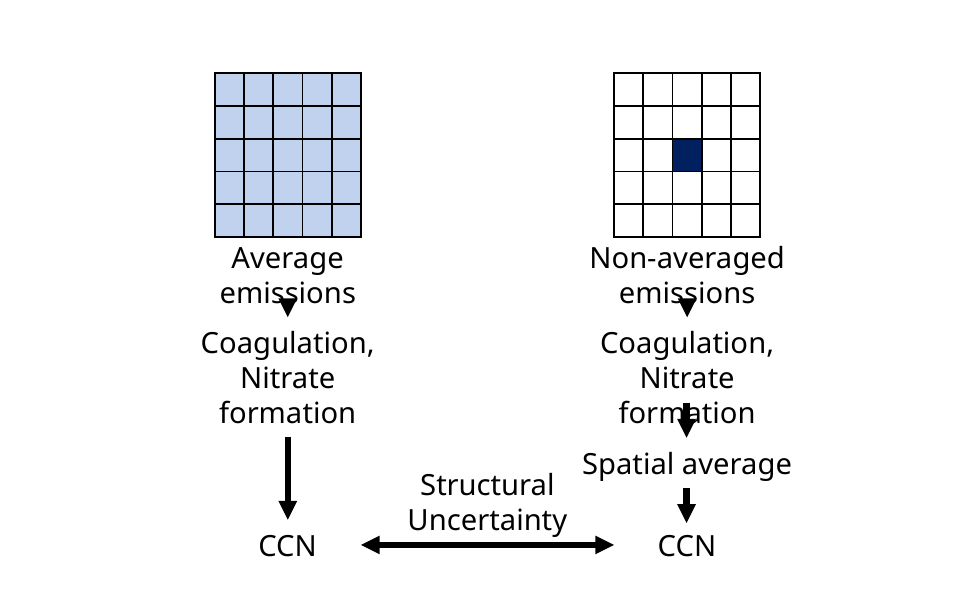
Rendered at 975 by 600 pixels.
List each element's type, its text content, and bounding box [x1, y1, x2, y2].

table_cell [615, 140, 642, 171]
table_cell [245, 205, 272, 231]
table_header [245, 74, 272, 105]
text_box Coagulation, Nitrate formation [552, 317, 822, 437]
table_cell [303, 205, 331, 231]
table_header [673, 74, 701, 105]
table_cell [703, 205, 730, 231]
table_cell [274, 140, 302, 171]
table_cell [615, 107, 642, 138]
table_cell [274, 172, 302, 203]
table_cell [216, 107, 243, 138]
table_header [703, 74, 730, 105]
table_header [615, 74, 642, 105]
text_box CCN [552, 519, 822, 570]
table_header [216, 74, 243, 105]
table_header [732, 74, 759, 105]
table_cell [732, 172, 759, 203]
table_cell [216, 140, 243, 171]
table_cell [703, 107, 730, 138]
table_cell [673, 107, 701, 138]
table_cell [333, 107, 360, 138]
text_box Structural Uncertainty [423, 459, 626, 544]
table_cell [303, 140, 331, 171]
table_header [333, 74, 360, 105]
table_header [274, 74, 302, 105]
table_cell [615, 205, 642, 231]
table_cell [703, 172, 730, 203]
table_cell [245, 107, 272, 138]
table_cell [673, 205, 701, 231]
table_cell [245, 172, 272, 203]
table_cell [615, 172, 642, 203]
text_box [152, 231, 423, 571]
text_box Non-averaged emissions [520, 231, 855, 317]
table_cell [274, 107, 302, 138]
table_cell [333, 205, 360, 231]
text_box Spatial average [552, 437, 822, 488]
table_cell [673, 172, 701, 203]
table_cell [644, 107, 672, 138]
table_cell [732, 140, 759, 171]
table_header [303, 74, 331, 105]
table_cell [703, 140, 730, 171]
table_cell [216, 205, 243, 231]
table_cell [644, 140, 672, 171]
table_cell [644, 172, 672, 203]
table_cell [644, 205, 672, 231]
table_cell [303, 107, 331, 138]
table_cell [303, 172, 331, 203]
table_cell [732, 205, 759, 231]
table_cell [732, 107, 759, 138]
table_cell [216, 172, 243, 203]
table_cell [333, 172, 360, 203]
table_cell [245, 140, 272, 171]
table_header [644, 74, 672, 105]
table_cell [333, 140, 360, 171]
table_cell [274, 205, 302, 231]
table_cell [673, 140, 701, 171]
